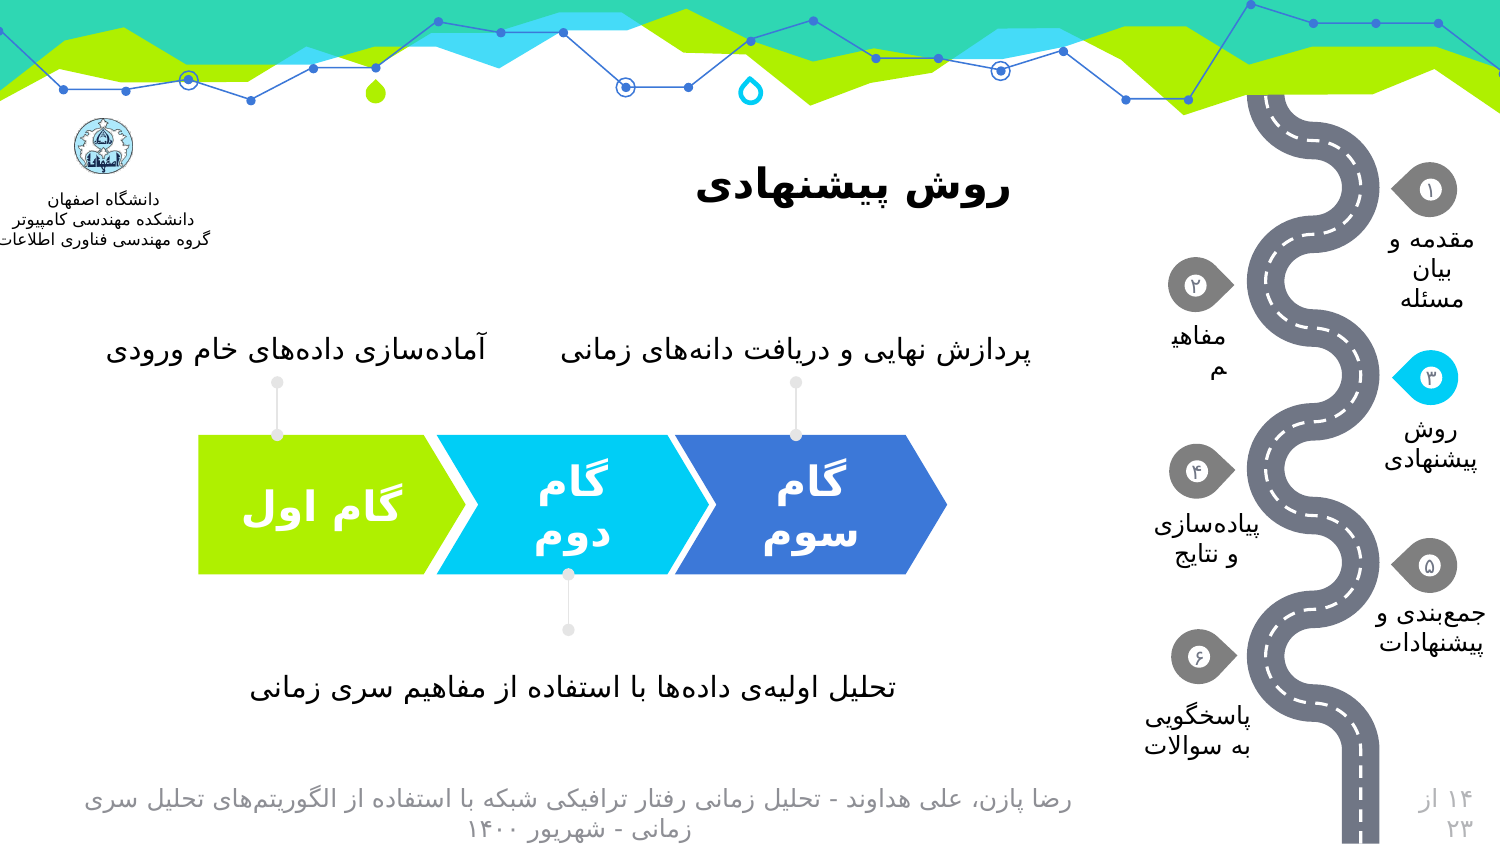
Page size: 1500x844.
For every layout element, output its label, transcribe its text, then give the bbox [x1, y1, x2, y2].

text_box روش پیشنهادی [679, 149, 1027, 215]
text_box گام اول [198, 434, 466, 575]
text_box گام دوم [436, 434, 710, 575]
text_box پردازش نهایی و دریافت دانه‌های زمانی [545, 322, 1047, 373]
text_box آماده‌سازی داده‌های خام ورودی [90, 322, 501, 373]
text_box گام سوم [674, 434, 948, 575]
picture [74, 118, 133, 174]
footer رضا پازن، علی هداوند - تحلیل زمانی رفتار ترافیکی شبکه با استفاده از الگوریتم‌های تحلیل سری زمانی - شهریور ۱۴۰۰ [57, 789, 1101, 835]
slide_number ۱۴ از ۲۳ [1377, 789, 1489, 835]
text_box تحلیل اولیه‌ی داده‌ها با استفاده از مفاهیم سری زمانی [234, 660, 912, 711]
